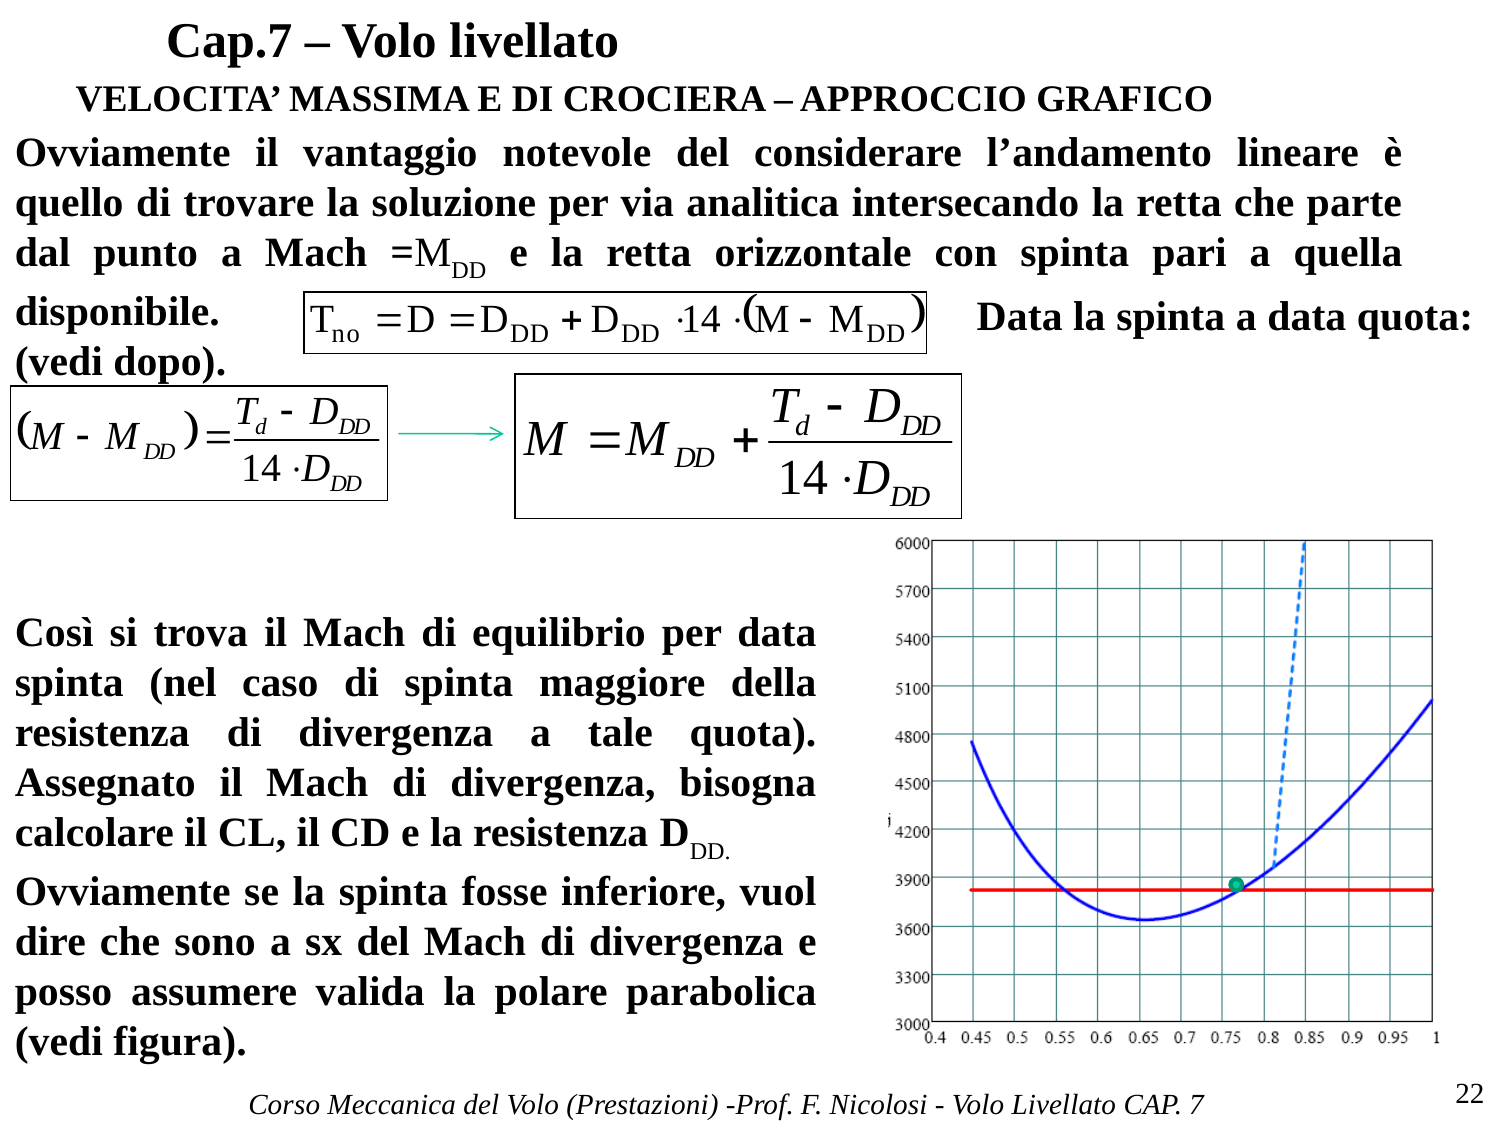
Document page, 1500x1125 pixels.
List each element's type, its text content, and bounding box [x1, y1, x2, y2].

title Cap.7 – Volo livellato [0, 0, 786, 75]
text_box Così si trova il Mach di equilibrio per data spinta (nel caso di spinta maggiore della resistenza di divergenza a tale quota). Assegnato il Mach di divergenza, bisogna calcolare il CL, il CD e la resistenza DDD. Ovviamente se la spinta fosse inferiore, vuol dire che sono a sx del Mach di divergenza e posso assumere valida la polare parabolica (vedi figura). [0, 597, 832, 1072]
footer Corso Meccanica del Volo (Prestazioni) -Prof. F. Nicolosi - Volo Livellato CAP. 7 [222, 1077, 1231, 1125]
slide_number 22 [1187, 1066, 1500, 1125]
text_box Ovviamente il vantaggio notevole del considerare l’andamento lineare è quello di trovare la soluzione per via analitica intersecando la retta che parte dal punto a Mach =MDD e la retta orizzontale con spinta pari a quella disponibile. (vedi dopo). [0, 117, 1418, 391]
picture [888, 527, 1447, 1055]
text_box VELOCITA’ MASSIMA E DI CROCIERA – APPROCCIO GRAFICO [60, 66, 1239, 117]
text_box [515, 374, 962, 519]
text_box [11, 386, 387, 500]
text_box Data la spinta a data quota: [961, 281, 1489, 347]
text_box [304, 292, 926, 354]
